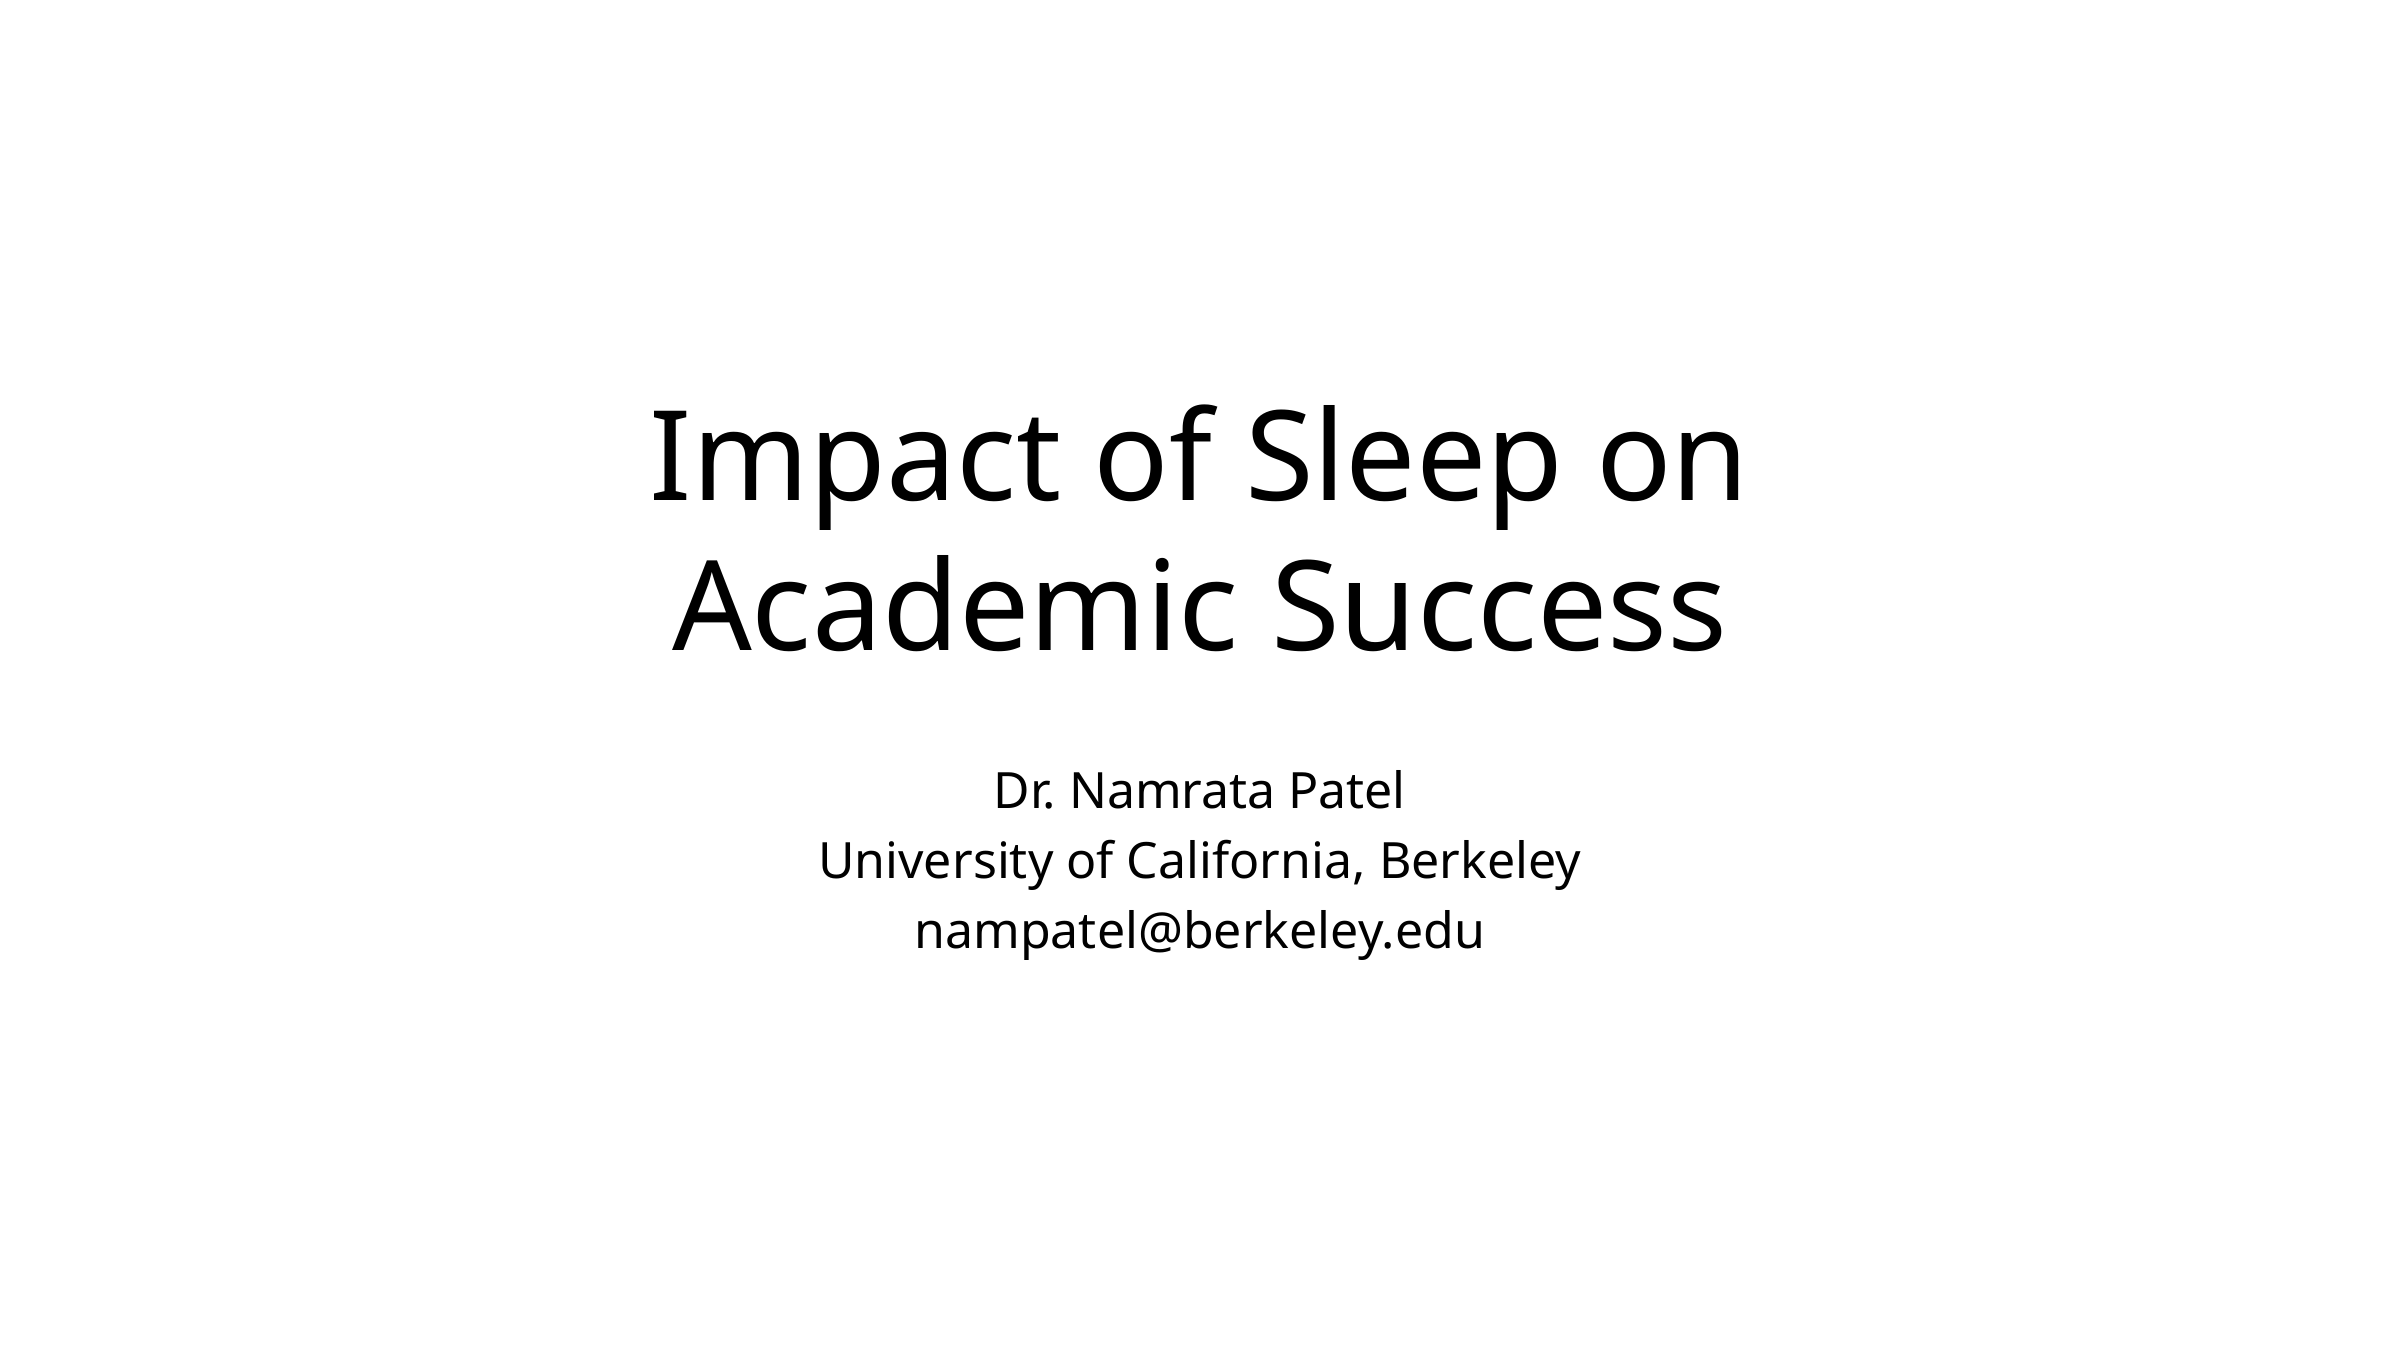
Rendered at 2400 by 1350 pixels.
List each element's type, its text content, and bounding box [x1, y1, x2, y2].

title Impact of Sleep on Academic Success [450, 329, 1950, 721]
subtitle Dr. Namrata Patel University of California, Berkeley nampatel@berkeley.edu [450, 750, 1950, 1023]
